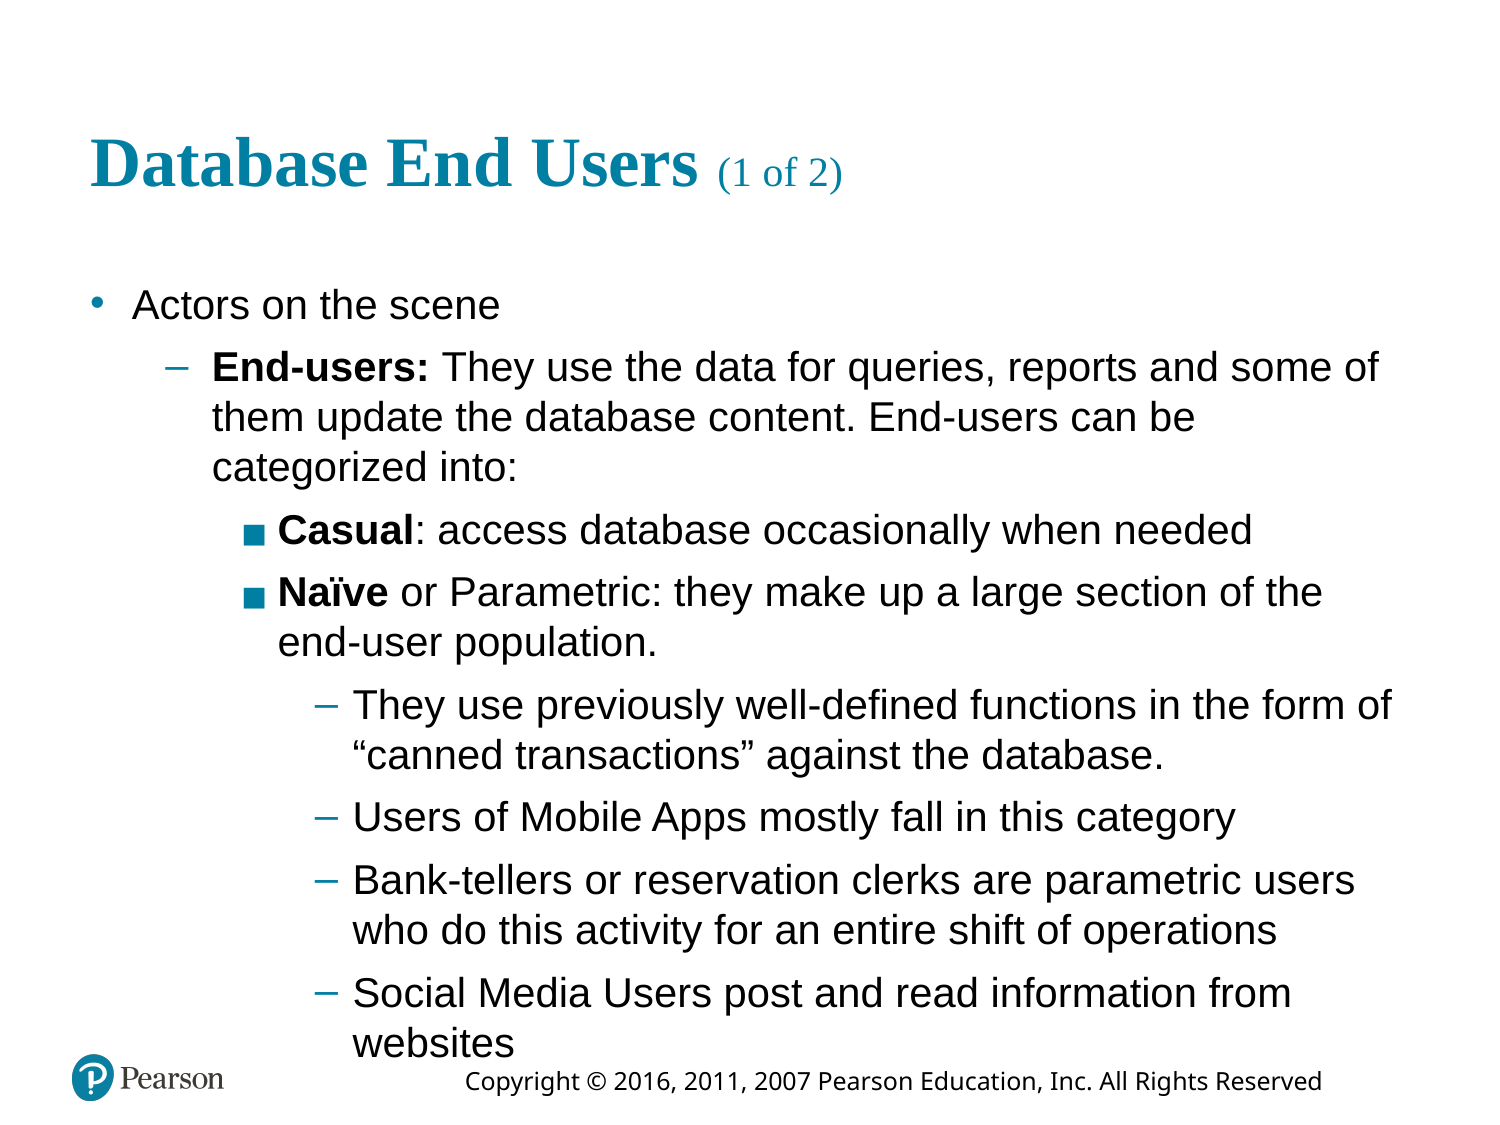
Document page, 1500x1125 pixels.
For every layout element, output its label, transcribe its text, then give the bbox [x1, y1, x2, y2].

list Actors on the scene End-users: They use the data for queries, reports and some of them update the database content. End-users can be categorized into: Casual: access database occasionally when needed Naïve or Parametric: they make up a large section of the end-user population. They use previously well-defined functions in the form of “canned transactions” against the database. Users of Mobile Apps mostly fall in this category Bank-tellers or reservation clerks are parametric users who do this activity for an entire shift of operations Social Media Users post and read information from websites [75, 262, 1425, 1079]
title Database End Users (1 of 2) [75, 35, 1425, 216]
picture [98, 1079, 224, 1101]
picture [89, 1079, 104, 1088]
picture [72, 1087, 83, 1101]
